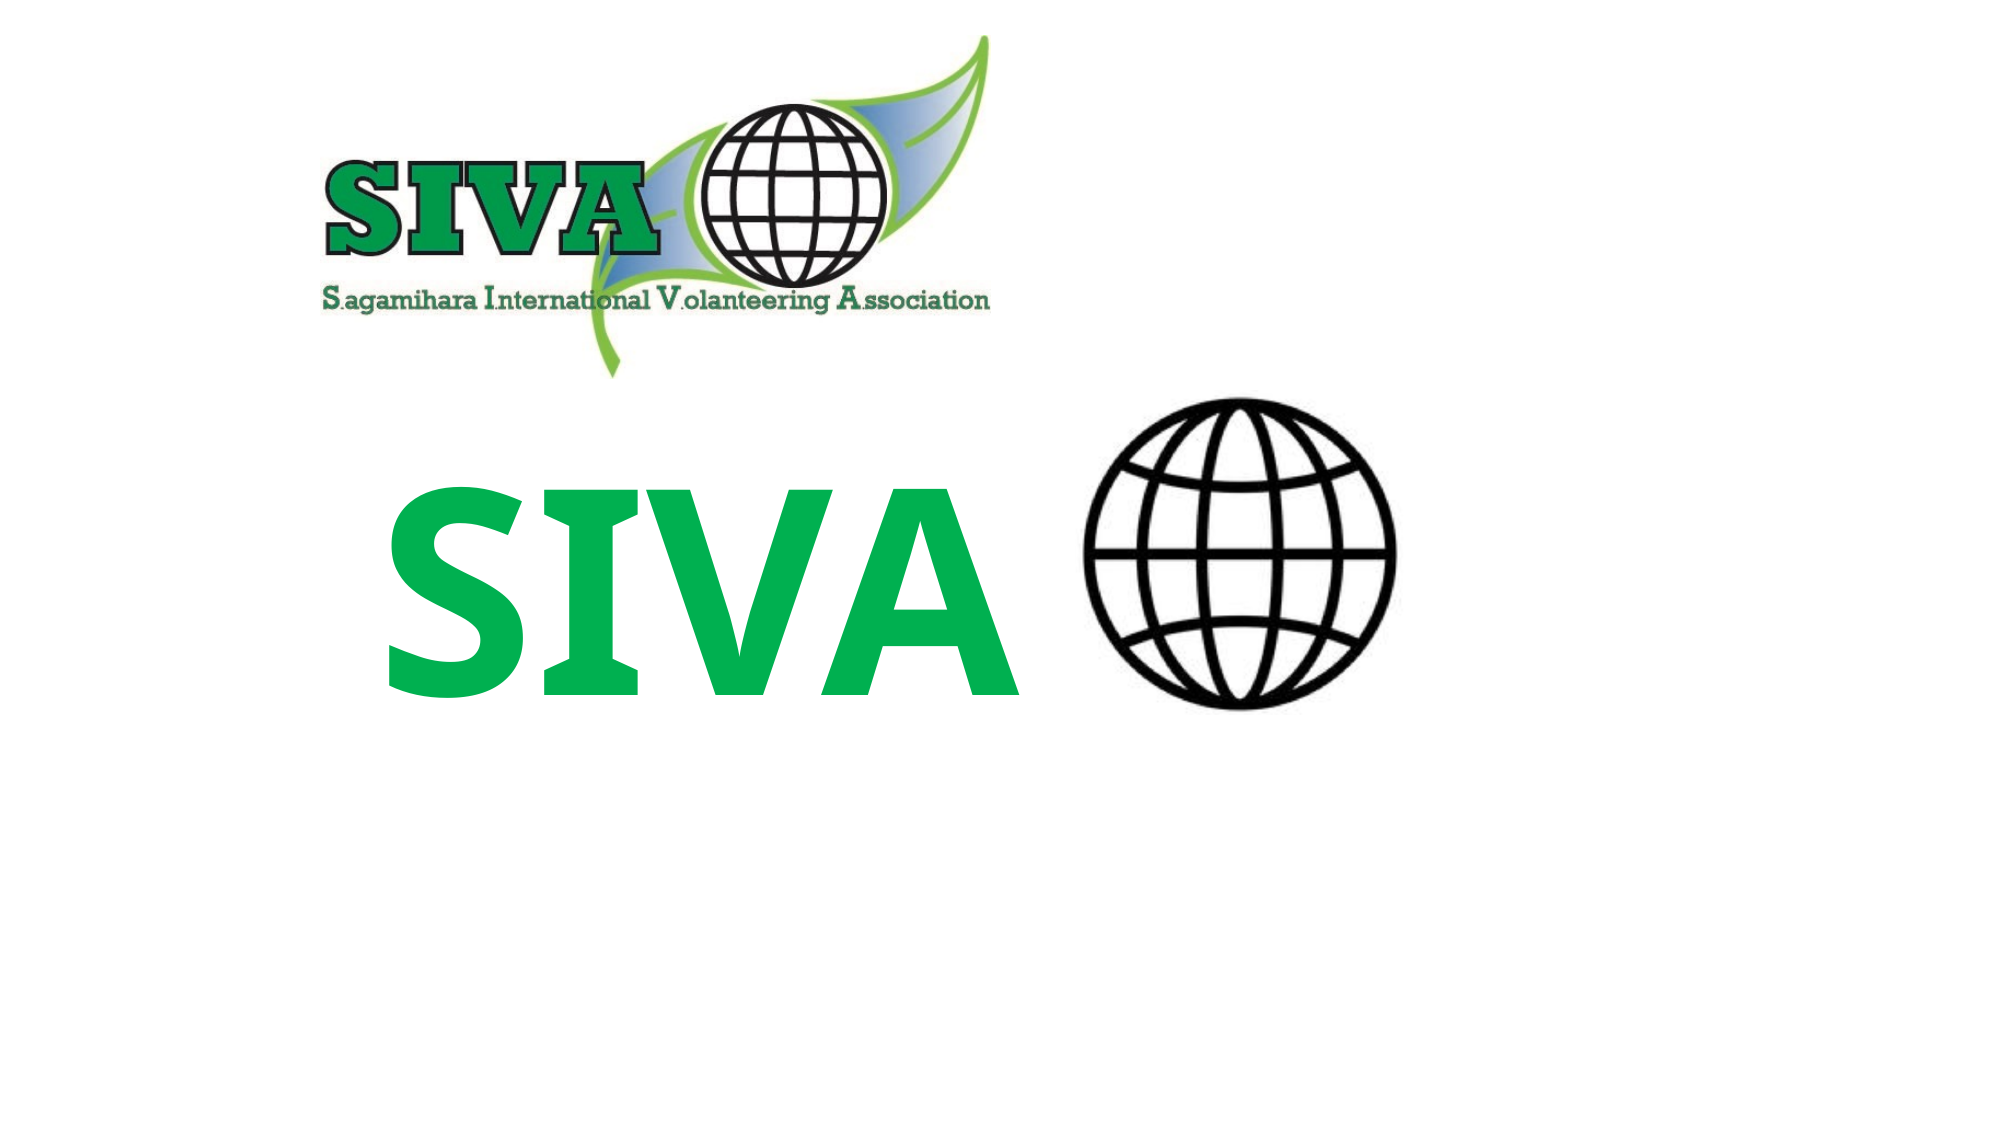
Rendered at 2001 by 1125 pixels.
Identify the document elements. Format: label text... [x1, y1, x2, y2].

text_box SIVA [331, 400, 1066, 761]
picture [320, 35, 991, 379]
picture [1075, 390, 1405, 715]
